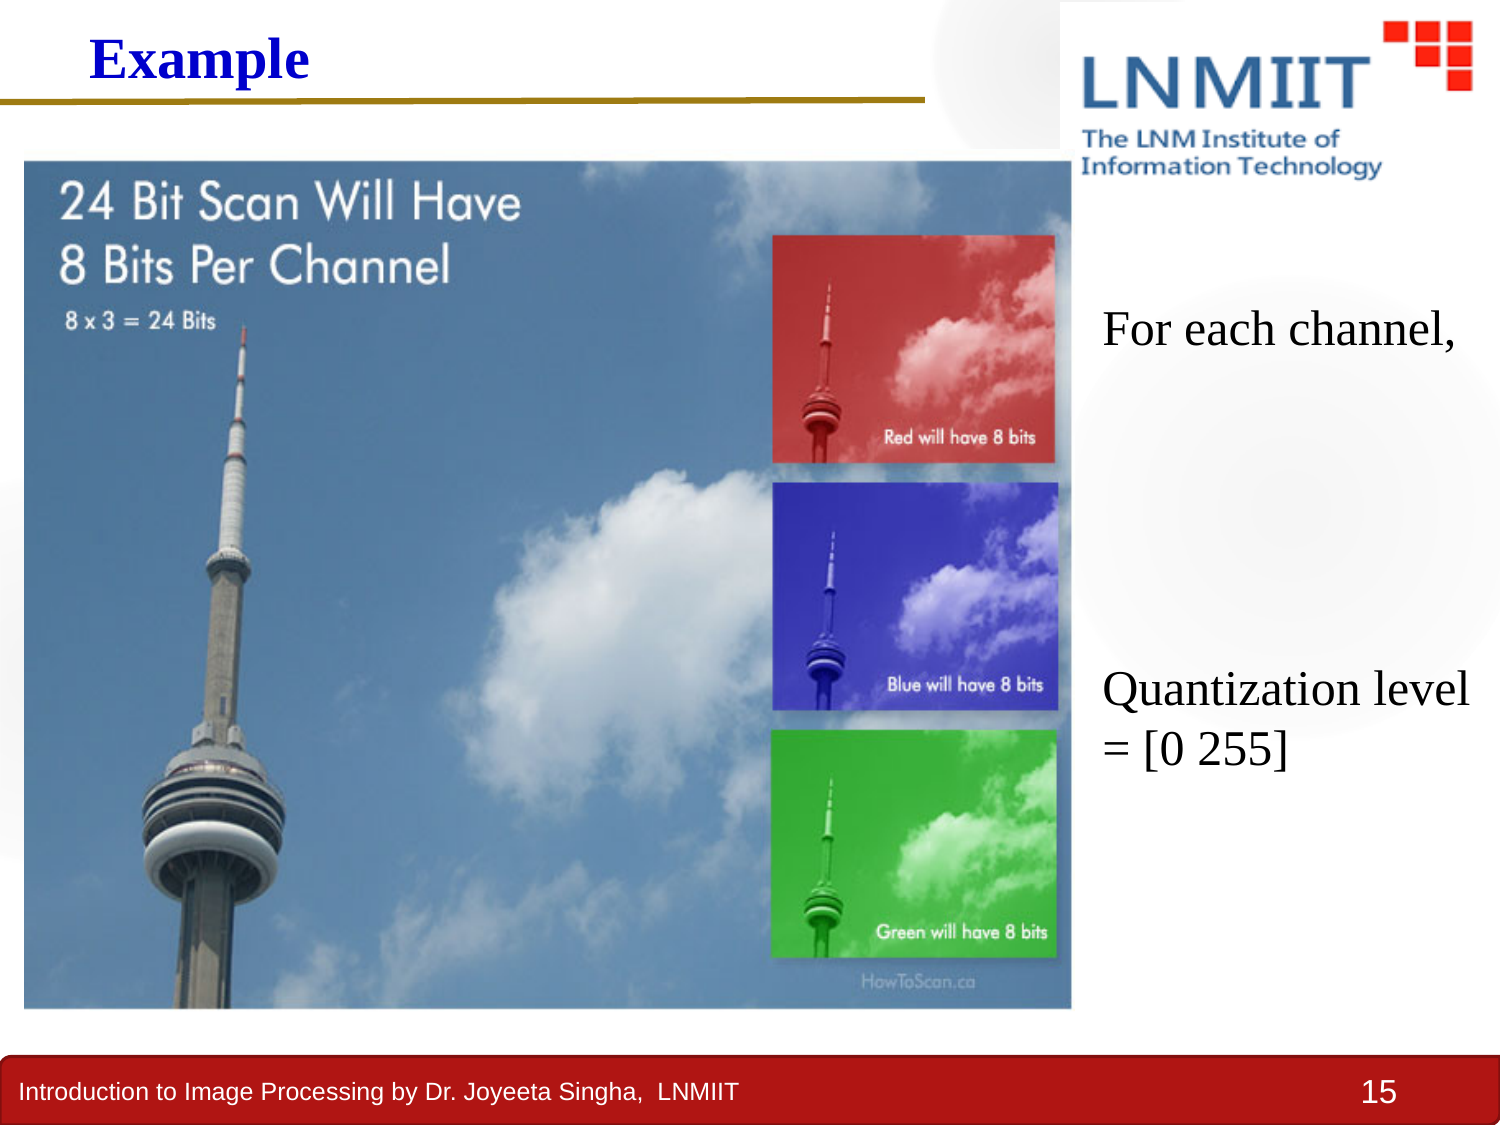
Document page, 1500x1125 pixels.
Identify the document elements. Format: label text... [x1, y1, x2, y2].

picture [24, 2, 1498, 1051]
text_box Example [75, 12, 425, 98]
